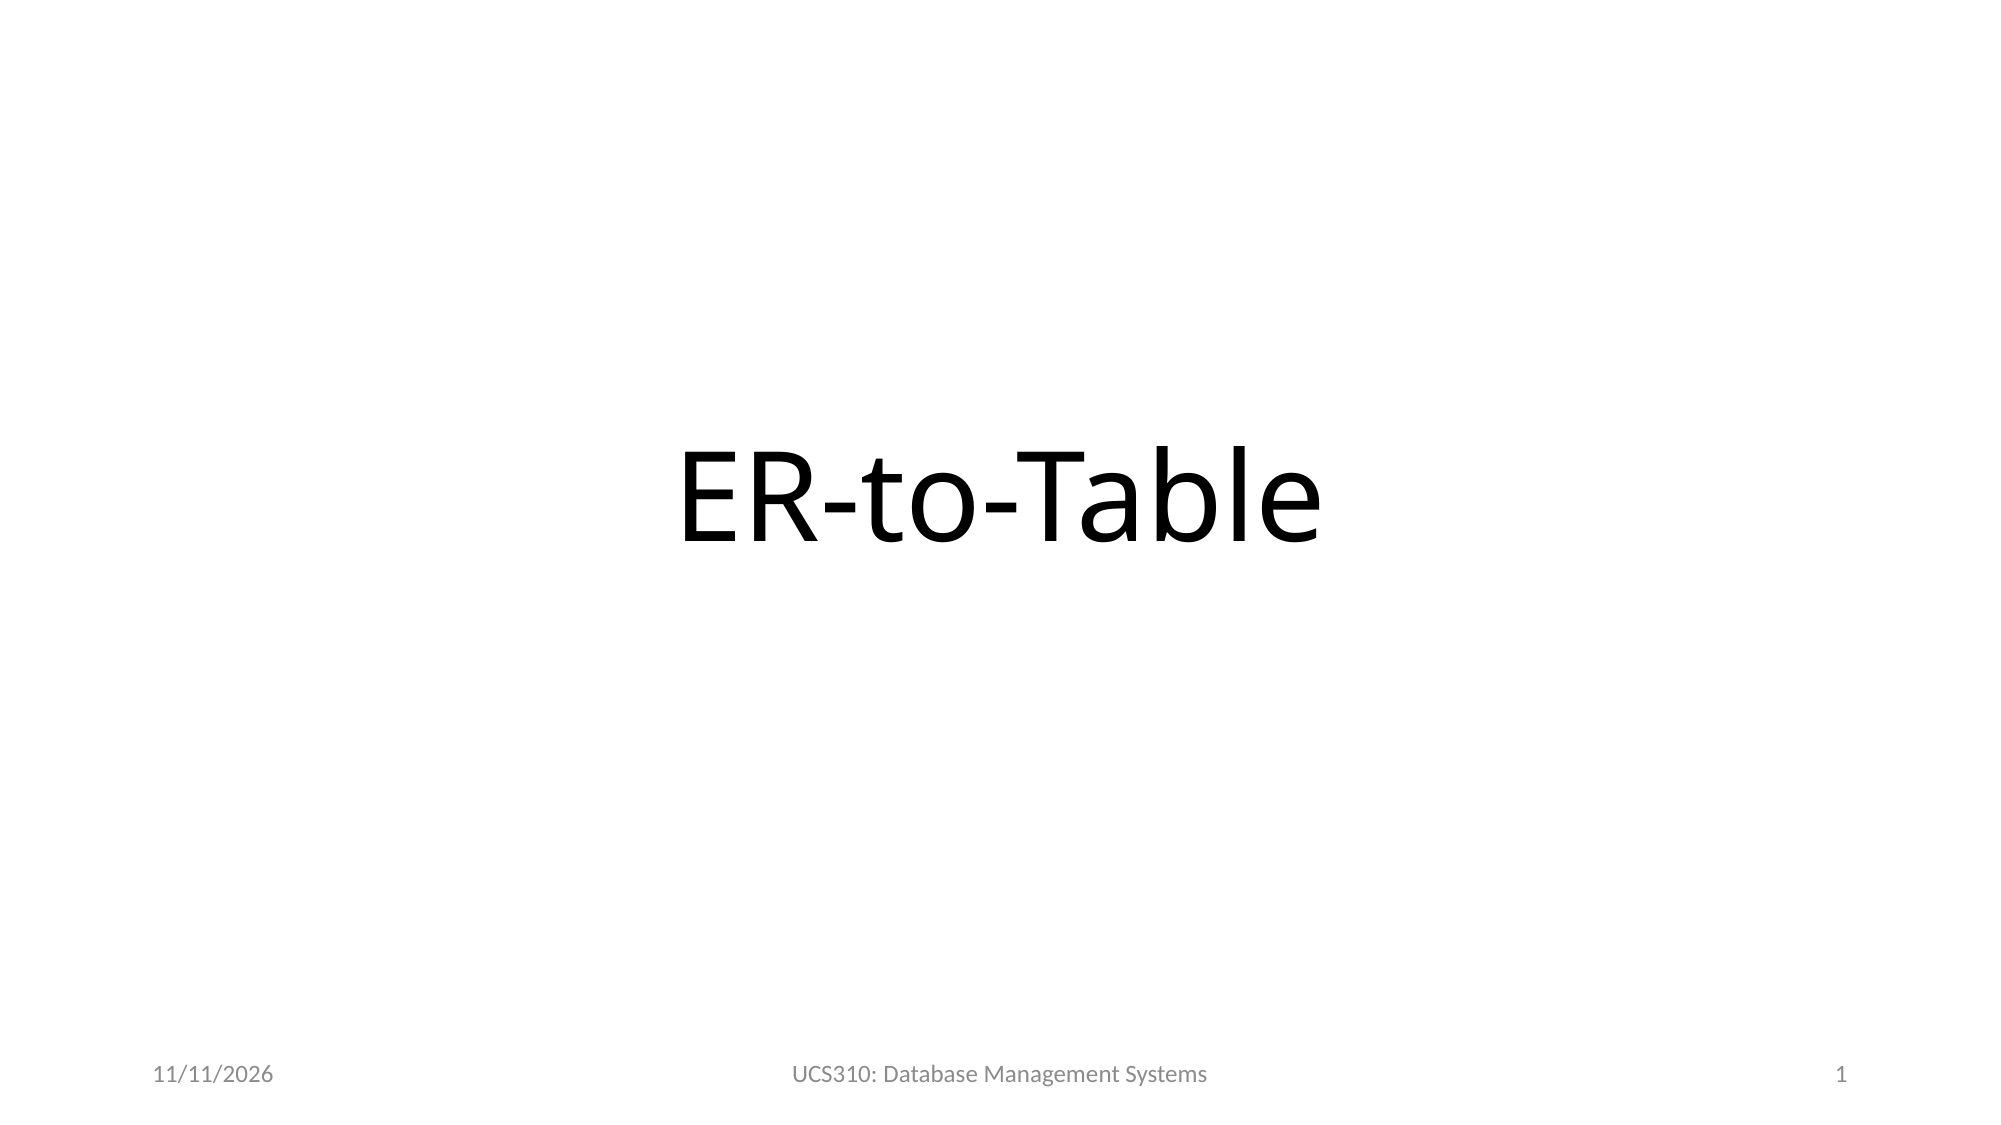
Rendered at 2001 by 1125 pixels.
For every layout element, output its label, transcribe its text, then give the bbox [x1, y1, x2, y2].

title ER-to-Table [249, 184, 1750, 576]
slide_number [137, 1042, 588, 1103]
slide_number 1 [1412, 1042, 1863, 1103]
footer UCS310: Database Management Systems [662, 1042, 1338, 1103]
